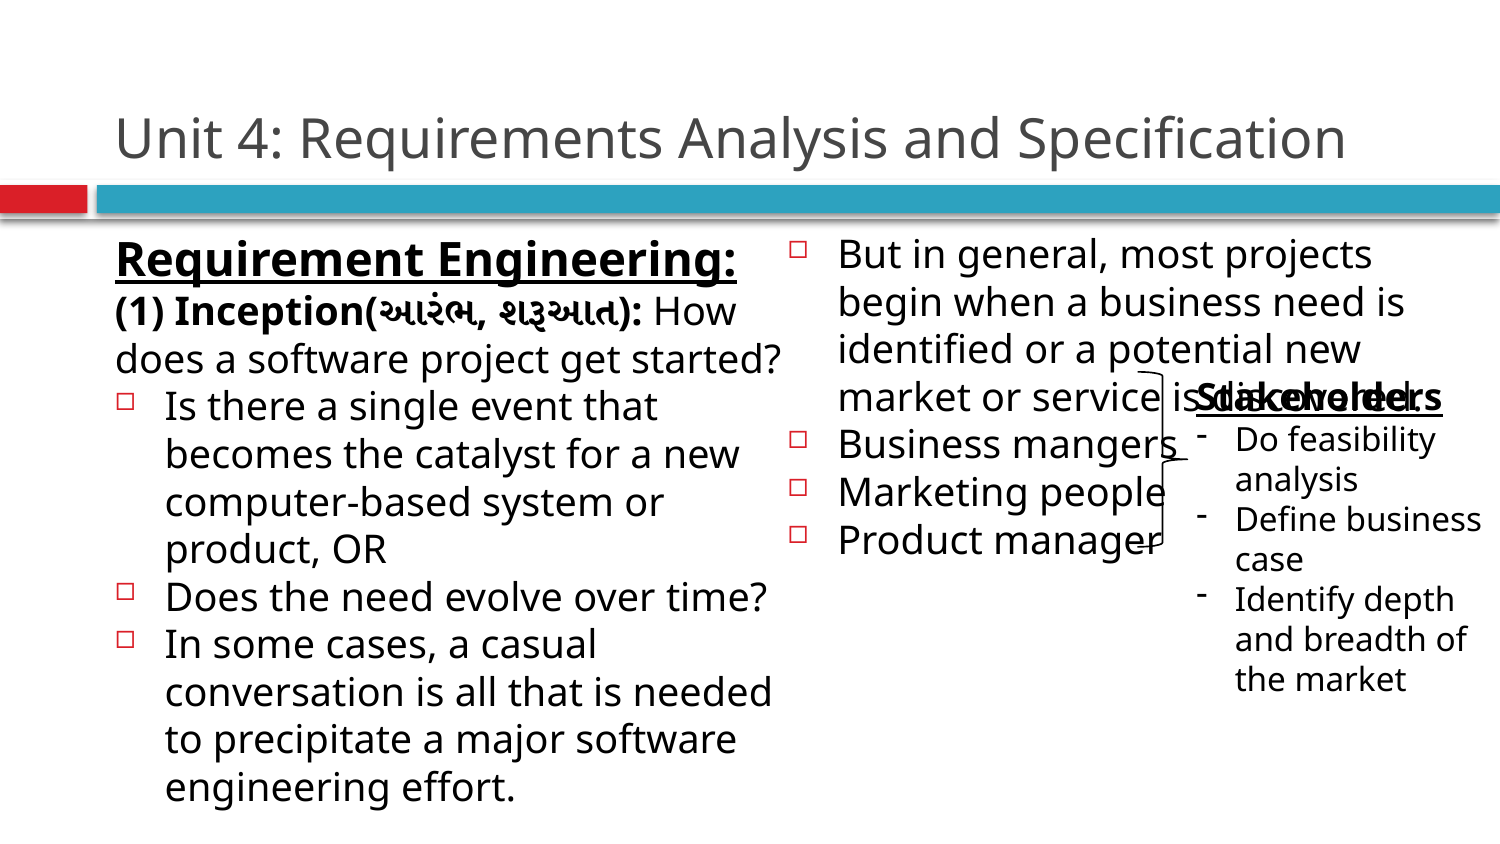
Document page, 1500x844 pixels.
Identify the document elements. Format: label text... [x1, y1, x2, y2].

list Requirement Engineering: (1) Inception(આરંભ, શરૂઆત): How does a software project get started? Is there a single event that becomes the catalyst for a new computer-based system or product, OR Does the need evolve over time? In some cases, a casual conversation is all that is needed to precipitate a major software engineering effort. But in general, most projects begin when a business need is identified or a potential new market or service is discovered. Business mangers Marketing people Product manager [99, 221, 1475, 822]
text_box Stakeholders Do feasibility analysis Define business case Identify depth and breadth of the market [1181, 366, 1500, 706]
title Unit 4: Requirements Analysis and Specification [99, 46, 1438, 177]
text_box [1137, 371, 1181, 548]
